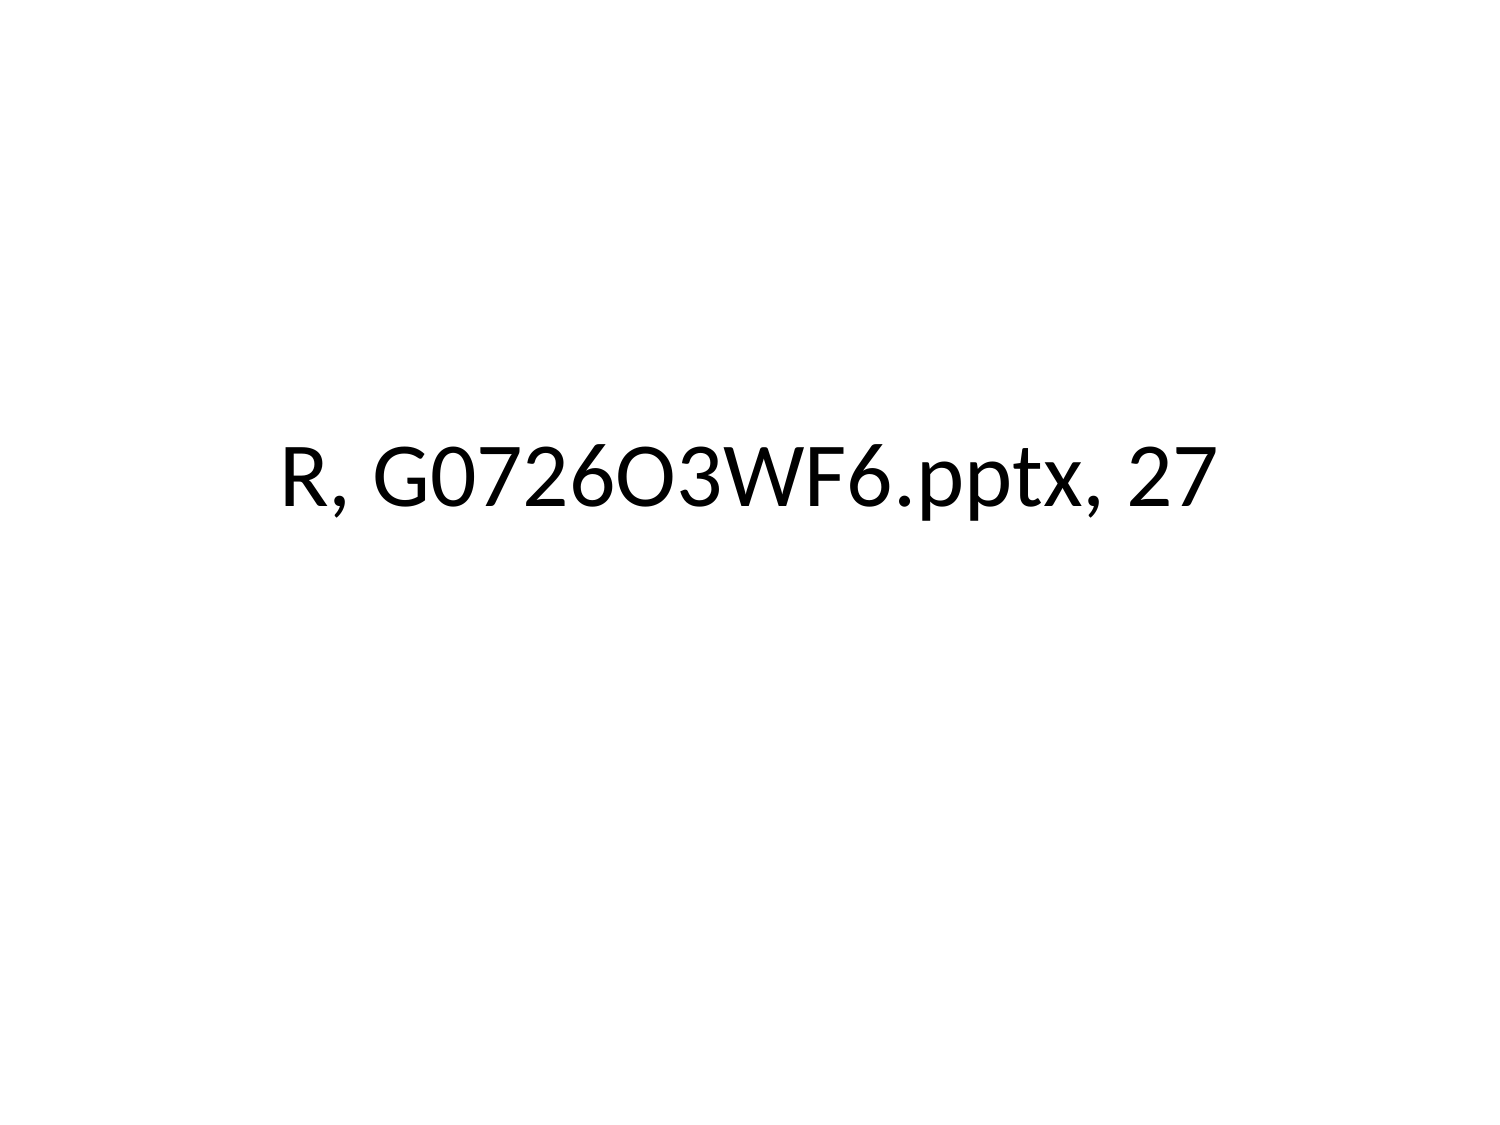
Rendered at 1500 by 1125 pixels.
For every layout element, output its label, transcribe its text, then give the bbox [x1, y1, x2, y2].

title R, G0726O3WF6.pptx, 27 [112, 349, 1388, 591]
